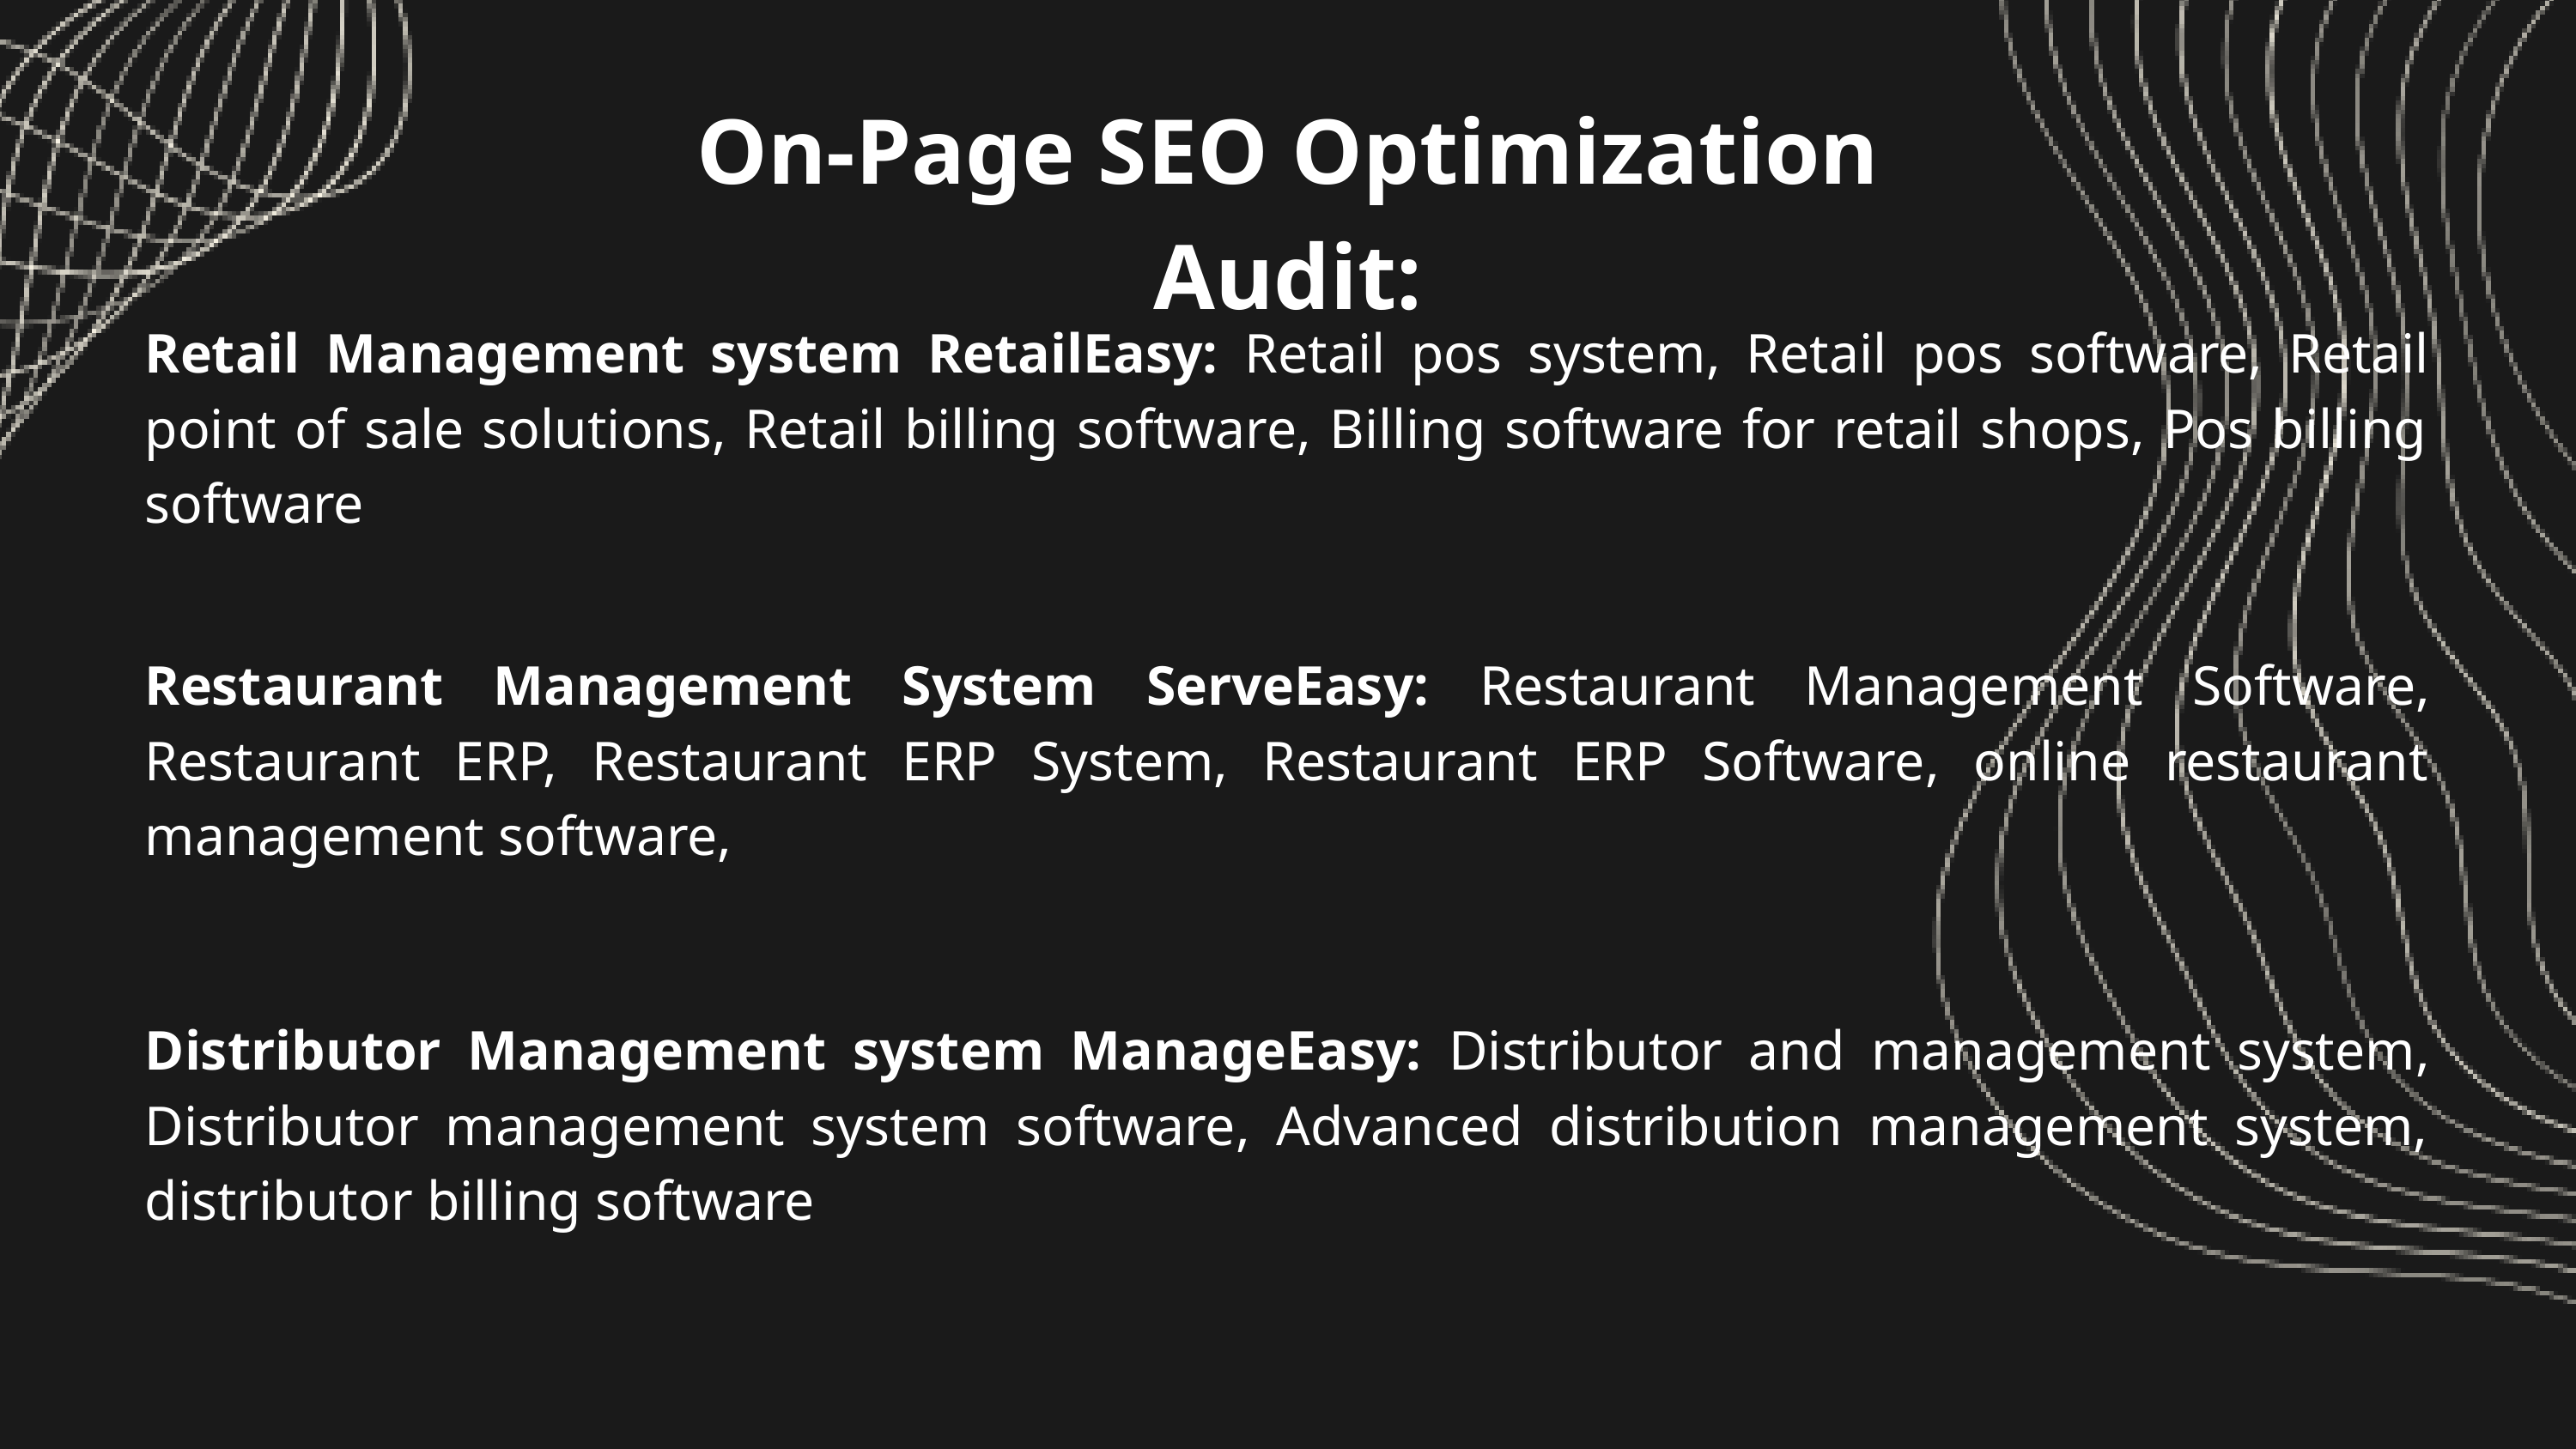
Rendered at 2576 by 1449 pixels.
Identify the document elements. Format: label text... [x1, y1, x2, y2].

text_box [0, 0, 872, 757]
text_box Distributor Management system ManageEasy: Distributor and management system, Distributor management system software, Advanced distribution management system, distributor billing software [144, 1005, 2432, 1307]
text_box On-Page SEO Optimization Audit: [563, 76, 2013, 308]
text_box Restaurant Management System ServeEasy: Restaurant Management Software, Restaurant ERP, Restaurant ERP System, Restaurant ERP Software, online restaurant management software, [144, 640, 2432, 867]
text_box [1932, 0, 2576, 1449]
text_box Retail Management system RetailEasy: Retail pos system, Retail pos software, Retail point of sale solutions, Retail billing software, Billing software for retail shops, Pos billing software [144, 308, 2432, 535]
